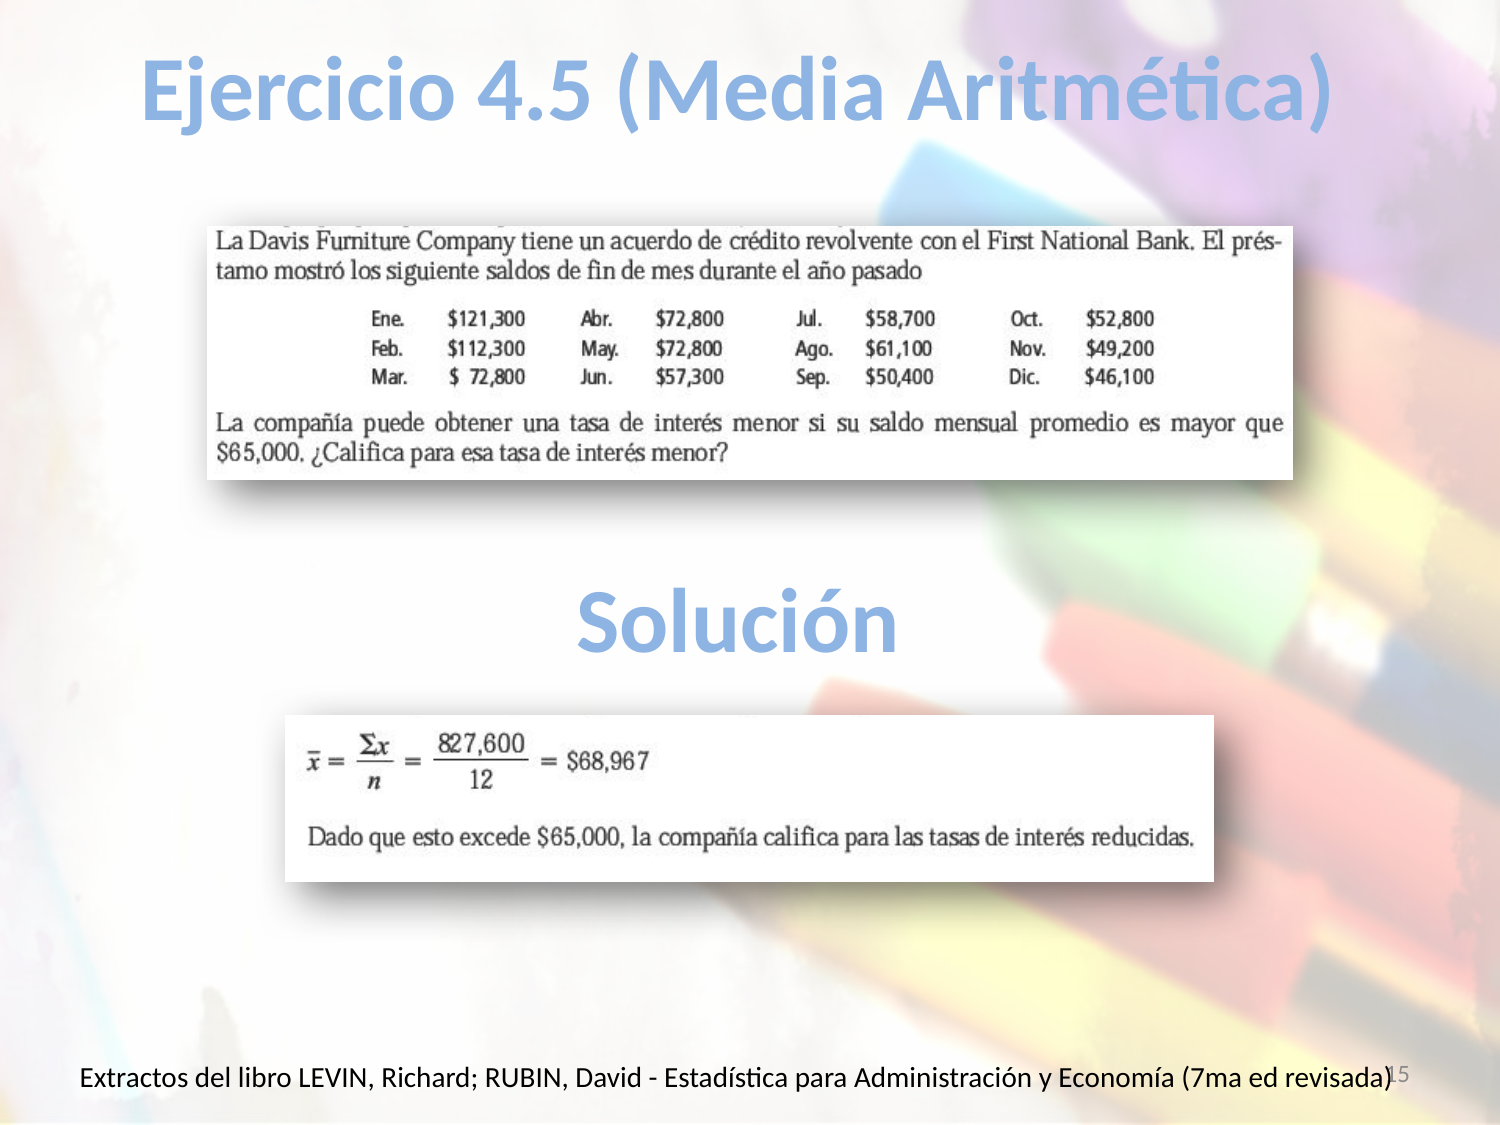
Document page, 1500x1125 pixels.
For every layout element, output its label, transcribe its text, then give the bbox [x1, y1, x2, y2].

text_box Extractos del libro LEVIN, Richard; RUBIN, David - Estadística para Administración y Economía (7ma ed revisada) [64, 1050, 1447, 1118]
slide_number 15 [1074, 1042, 1425, 1103]
title Ejercicio 4.5 (Media Aritmética) [64, 42, 1412, 126]
text_box Solución [64, 574, 1412, 657]
picture [207, 226, 1293, 480]
picture [285, 715, 1215, 882]
